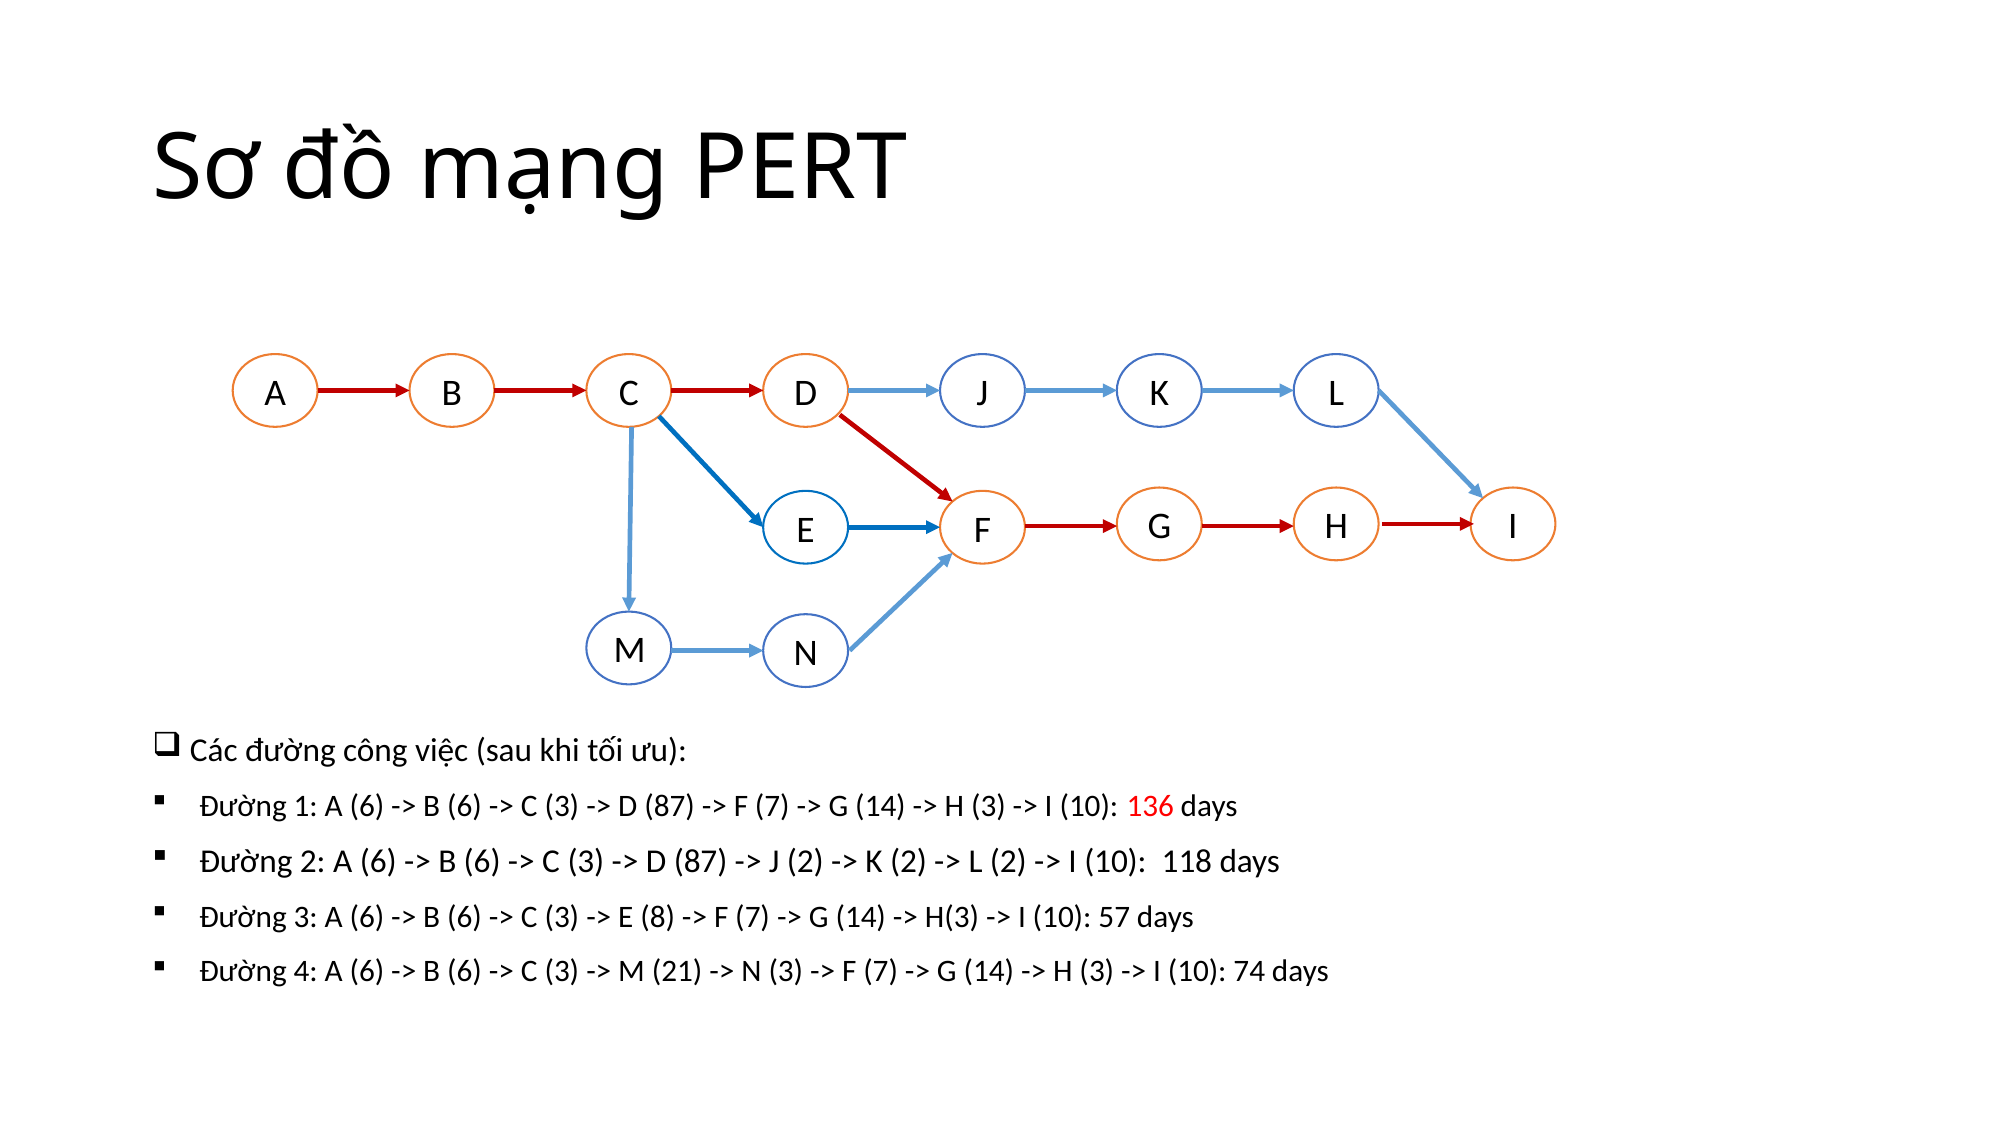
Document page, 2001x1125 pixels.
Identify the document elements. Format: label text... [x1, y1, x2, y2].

text_box A [231, 353, 319, 428]
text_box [839, 414, 953, 502]
text_box N [762, 613, 850, 689]
text_box J [939, 353, 1026, 428]
text_box M [585, 610, 673, 686]
title Sơ đồ mạng PERT [137, 59, 1863, 278]
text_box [628, 426, 632, 612]
text_box D [762, 353, 849, 428]
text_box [658, 416, 764, 528]
list Các đường công việc (sau khi tối ưu): Đường 1: A (6) -> B (6) -> C (3) -> D (87) -> F (7) -> G (14) -> H (3) -> I (10): 136 days Đường 2: A (6) -> B (6) -> C (3) -> D (87) -> J (2) -> K (2) -> L (2) -> I (10): 118 days Đường 3: A (6) -> B (6) -> C (3) -> E (8) -> F (7) -> G (14) -> H(3) -> I (10): 57 days Đường 4: A (6) -> B (6) -> C (3) -> M (21) -> N (3) -> F (7) -> G (14) -> H (3) -> I (10): 74 days [137, 299, 1863, 1014]
text_box E [762, 489, 849, 565]
text_box G [1115, 486, 1203, 562]
text_box H [1292, 486, 1380, 562]
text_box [1378, 390, 1484, 499]
text_box C [585, 353, 673, 428]
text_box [849, 552, 953, 651]
text_box I [1469, 486, 1557, 562]
text_box L [1292, 353, 1380, 428]
text_box F [939, 489, 1026, 565]
text_box K [1115, 353, 1203, 428]
text_box B [408, 353, 496, 428]
